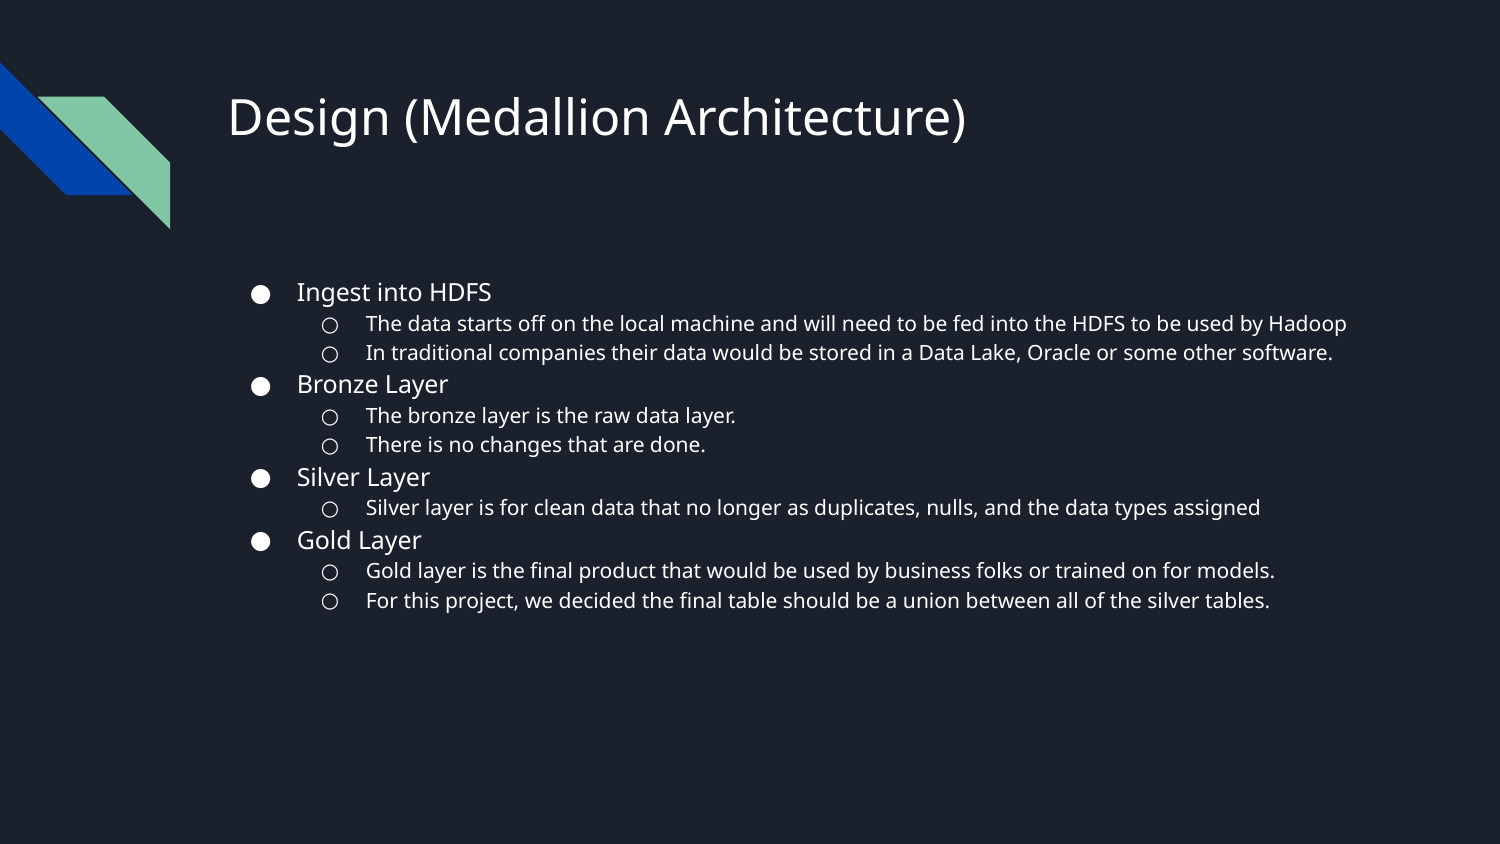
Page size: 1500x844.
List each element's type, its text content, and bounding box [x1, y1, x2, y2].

title Design (Medallion Architecture) [212, 70, 1368, 221]
list Ingest into HDFS The data starts off on the local machine and will need to be fed into the HDFS to be used by Hadoop In traditional companies their data would be stored in a Data Lake, Oracle or some other software. Bronze Layer The bronze layer is the raw data layer. There is no changes that are done. Silver Layer Silver layer is for clean data that no longer as duplicates, nulls, and the data types assigned Gold Layer Gold layer is the final product that would be used by business folks or trained on for models. For this project, we decided the final table should be a union between all of the silver tables. [212, 257, 1368, 735]
